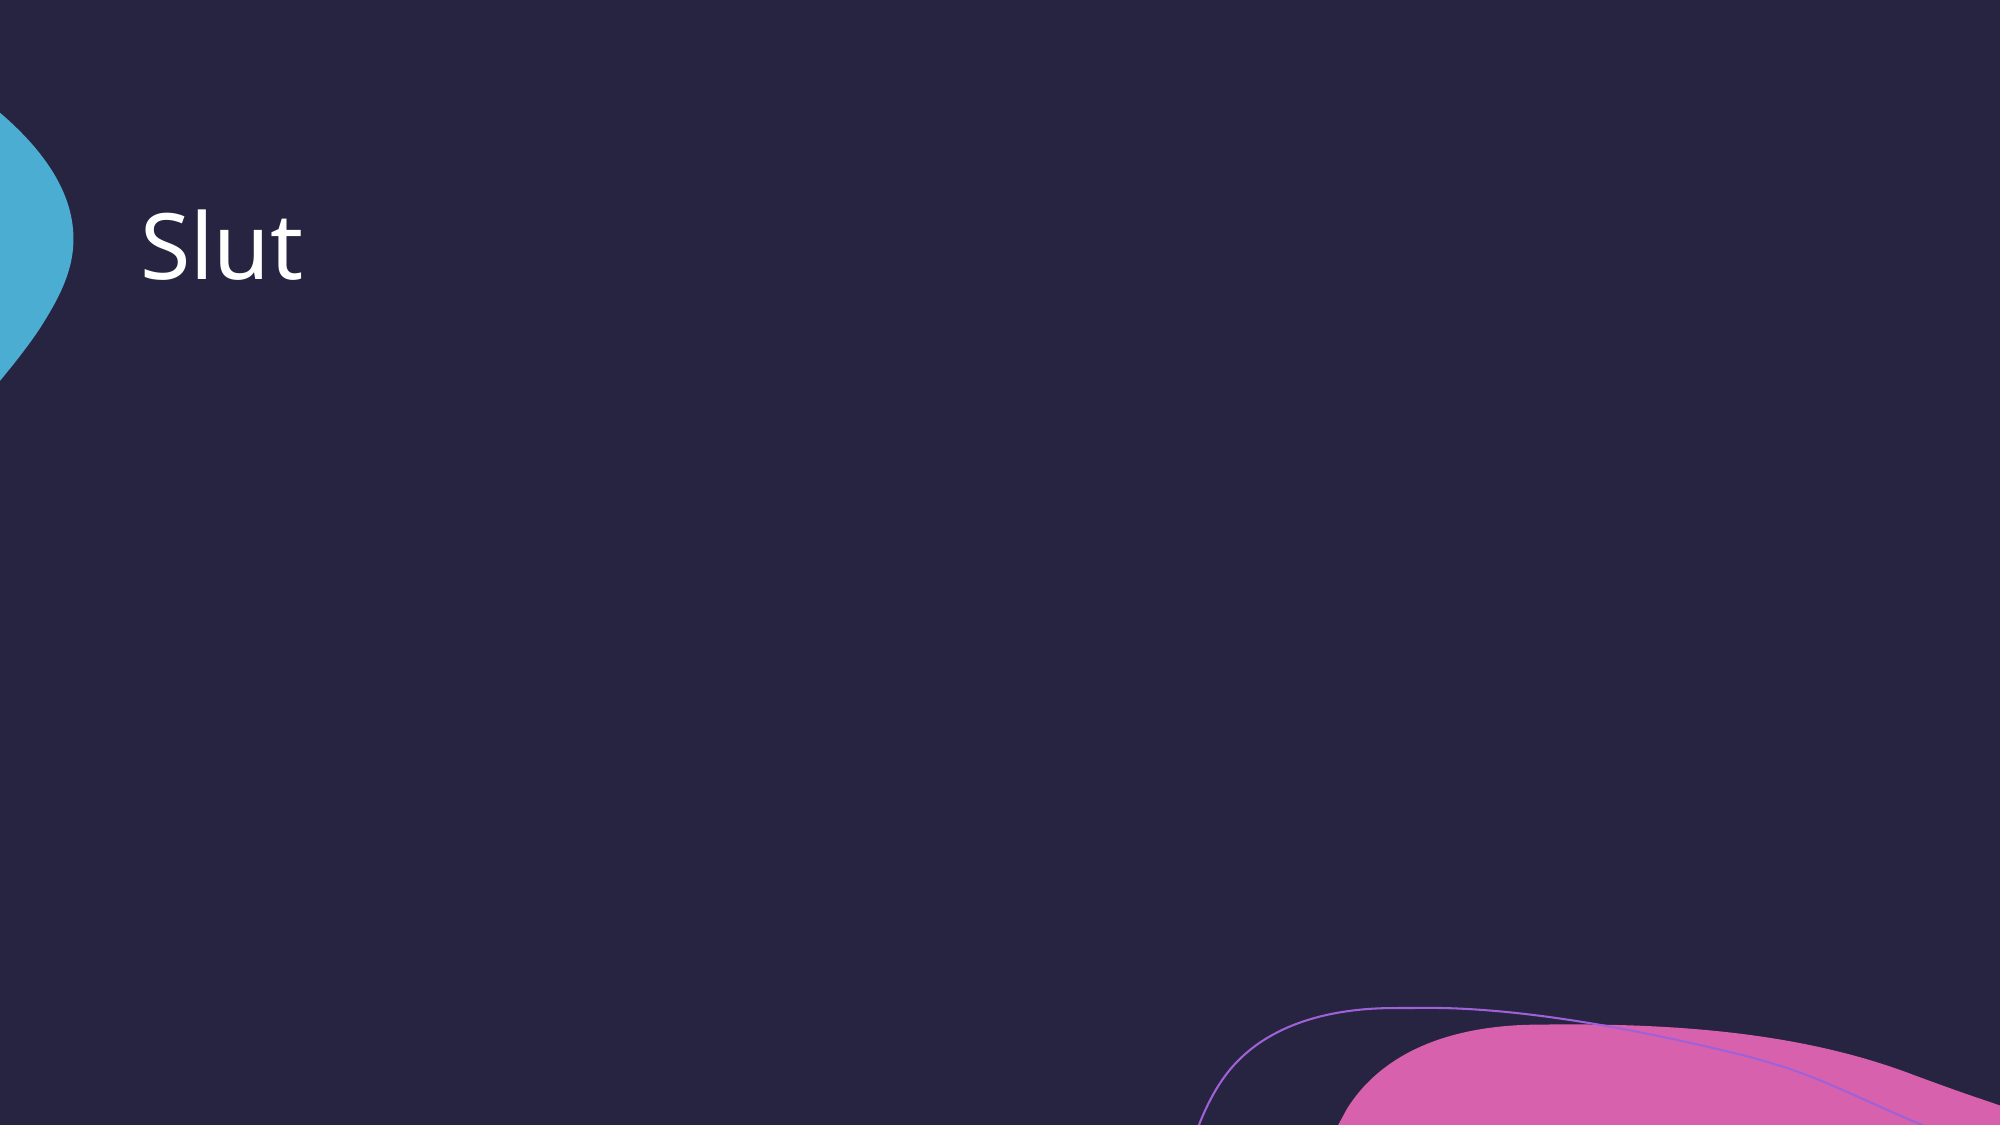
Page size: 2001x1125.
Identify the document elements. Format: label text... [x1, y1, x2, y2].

title Slut [125, 125, 1875, 375]
